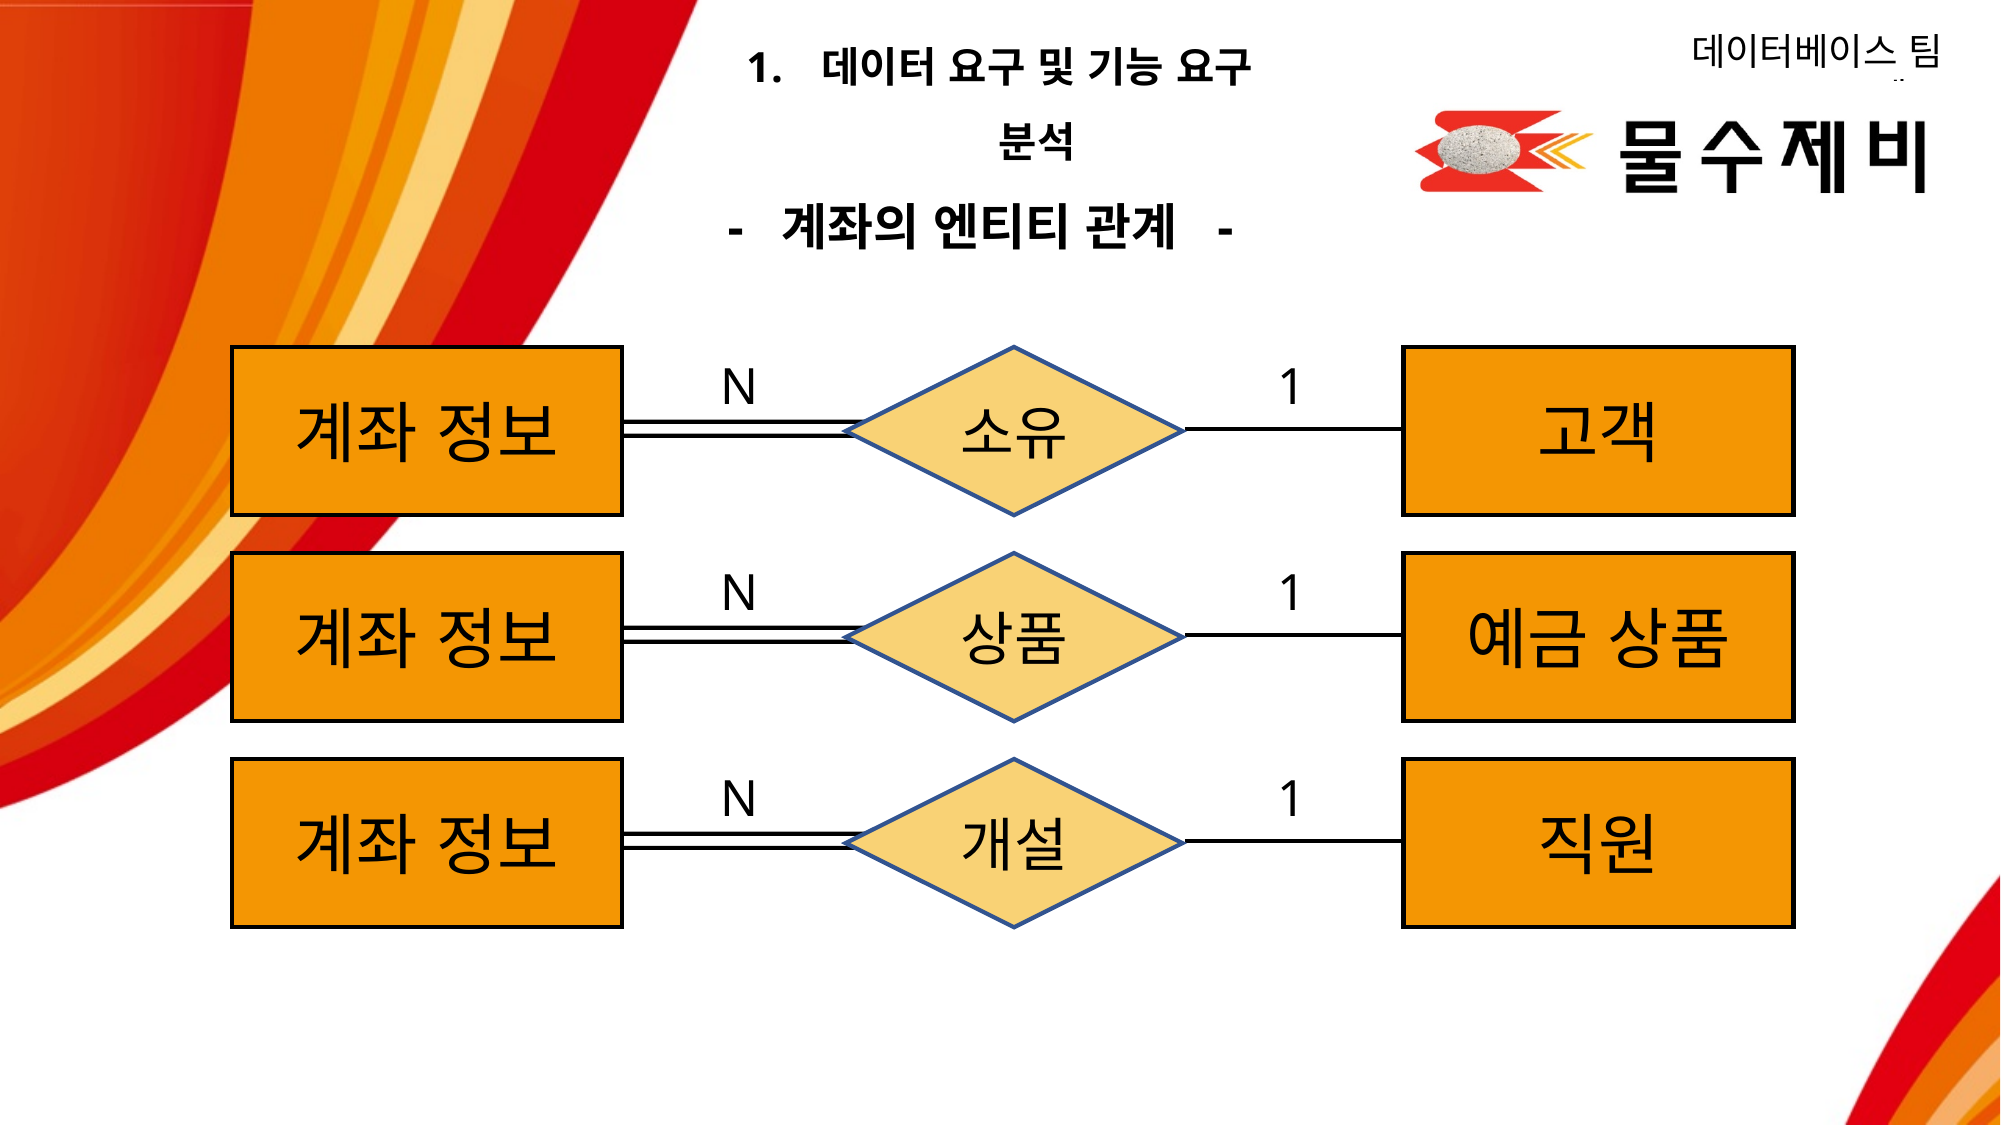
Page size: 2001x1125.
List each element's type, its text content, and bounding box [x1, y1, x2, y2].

text_box [623, 833, 861, 848]
text_box 1 [1263, 758, 1323, 834]
text_box 고객 [1402, 346, 1795, 516]
text_box 개설 [843, 757, 1185, 929]
text_box 상품 [843, 551, 1185, 723]
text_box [691, 20, 1958, 250]
text_box 소유 [843, 345, 1185, 517]
text_box 계좌 정보 [231, 758, 623, 928]
text_box 1 [1263, 346, 1323, 422]
text_box 계좌 정보 [231, 346, 623, 516]
text_box N [705, 346, 765, 422]
text_box 1 [1263, 552, 1323, 628]
text_box N [705, 552, 765, 628]
text_box [623, 627, 861, 642]
text_box 예금 상품 [1402, 552, 1795, 722]
text_box [623, 421, 861, 436]
text_box 직원 [1402, 758, 1795, 928]
text_box 계좌 정보 [231, 552, 623, 722]
picture [0, 0, 2001, 1125]
text_box N [705, 758, 765, 834]
